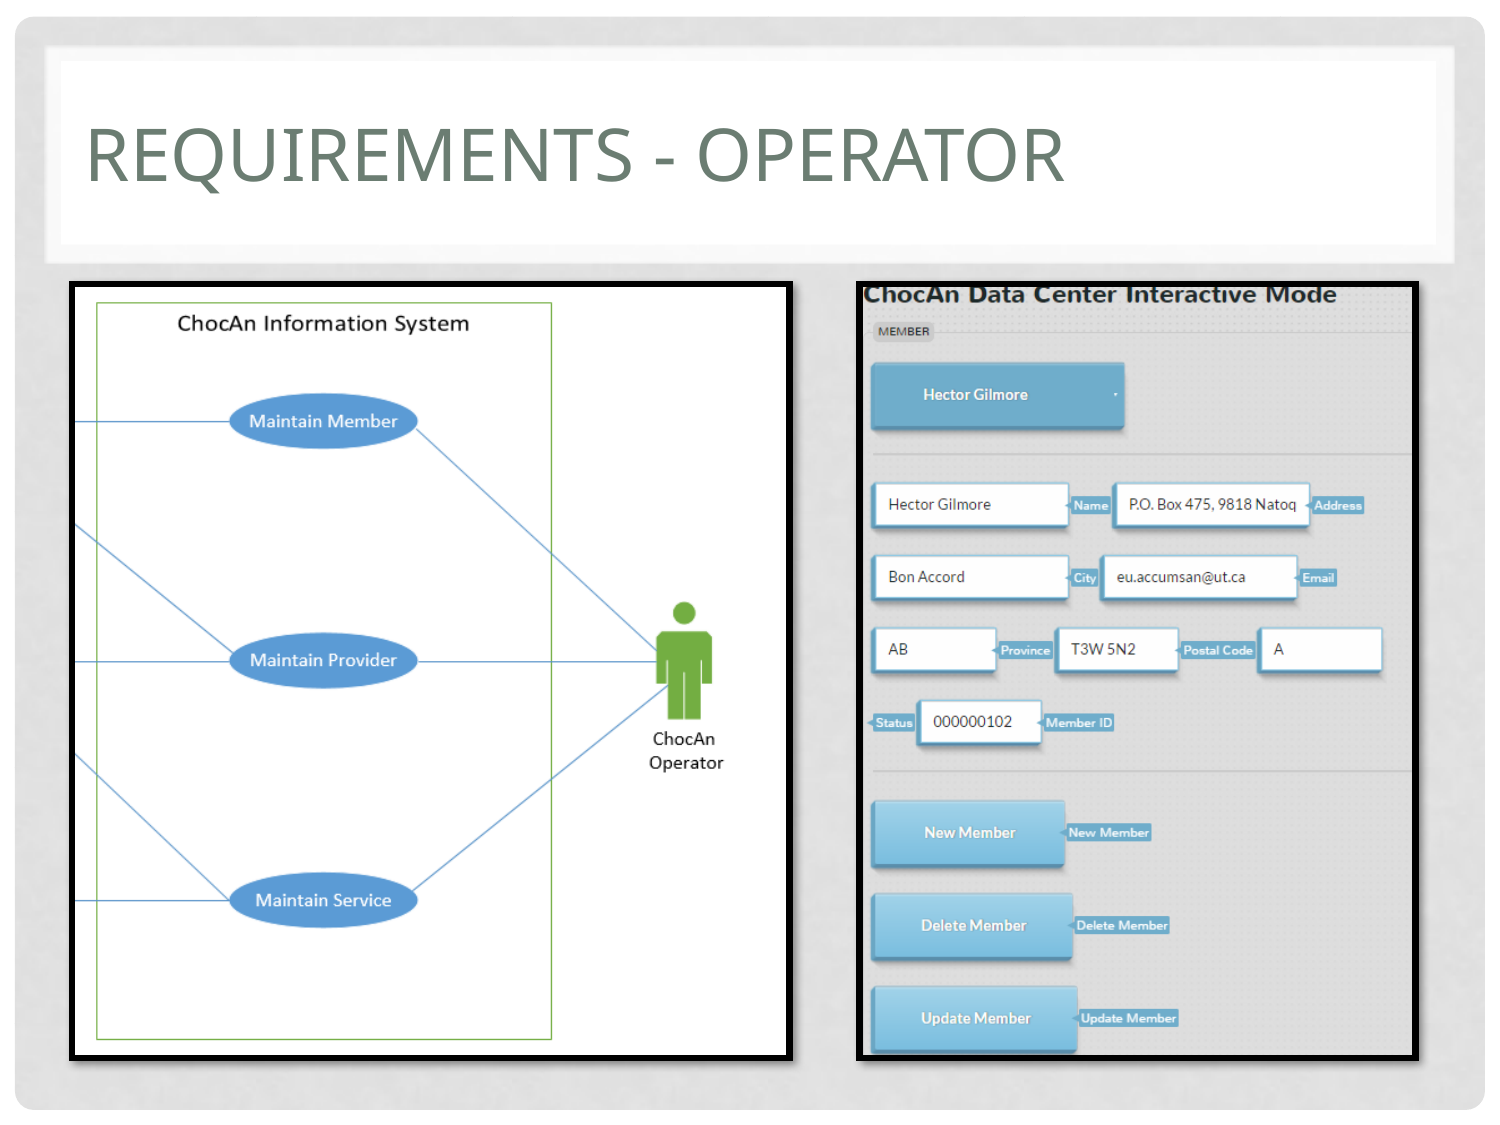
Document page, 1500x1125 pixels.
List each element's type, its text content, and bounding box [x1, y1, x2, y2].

picture [74, 286, 787, 1055]
title Requirements - operator [69, 66, 1425, 238]
picture [862, 286, 1413, 1055]
